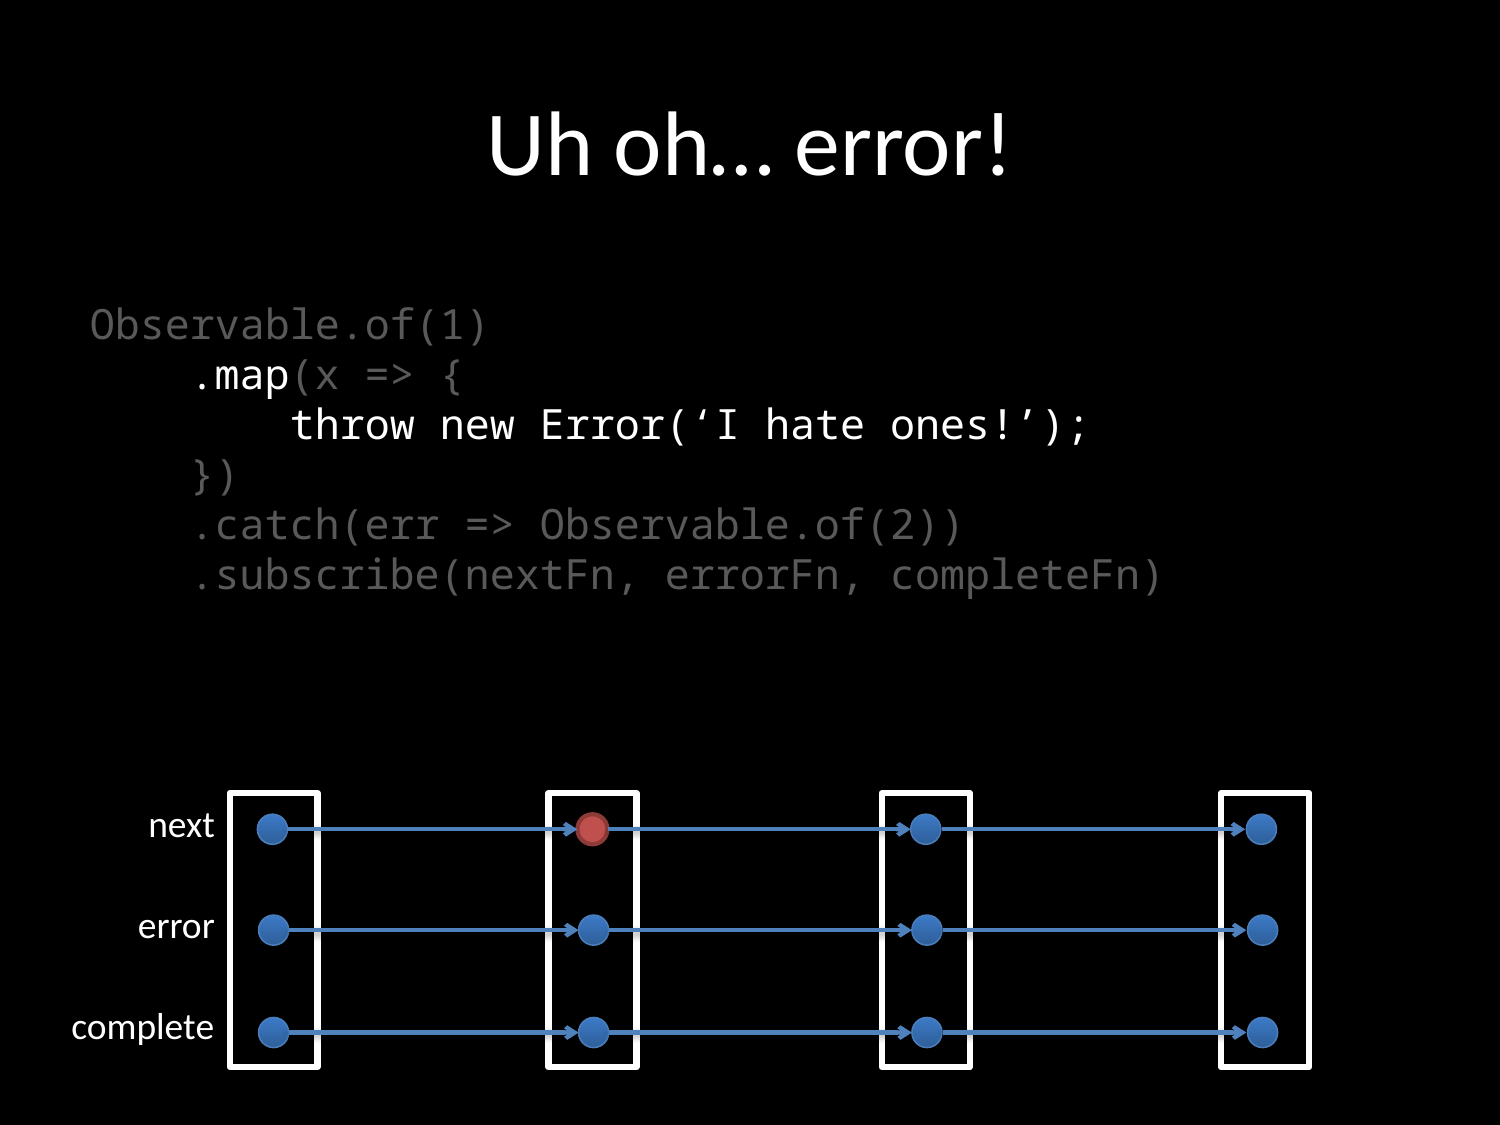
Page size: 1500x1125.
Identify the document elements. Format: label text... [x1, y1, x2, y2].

text_box complete [56, 994, 230, 1054]
text_box [911, 1016, 943, 1049]
text_box [257, 914, 290, 946]
text_box [578, 914, 610, 946]
text_box [1245, 813, 1278, 846]
text_box [545, 790, 640, 825]
text_box [1218, 790, 1312, 1070]
text_box [1246, 914, 1279, 946]
text_box [910, 813, 942, 846]
text_box [545, 942, 640, 1028]
text_box error [122, 893, 230, 954]
title Uh oh… error! [75, 45, 1425, 233]
text_box [879, 942, 973, 1028]
text_box [1246, 1016, 1279, 1049]
text_box [879, 790, 973, 825]
text_box [257, 1016, 289, 1049]
text_box [911, 914, 943, 946]
text_box [879, 1043, 973, 1070]
text_box [545, 1043, 640, 1070]
text_box [879, 839, 973, 927]
text_box [575, 812, 610, 847]
text_box [545, 837, 640, 926]
text_box [227, 790, 321, 1070]
text_box Observable.of(1) .map(x => { throw new Error(‘I hate ones!’); }) .catch(err => Observable.of(2)) .subscribe(nextFn, errorFn, completeFn) [74, 290, 1425, 605]
text_box next [133, 792, 230, 853]
text_box [256, 813, 288, 846]
text_box [578, 1016, 609, 1049]
